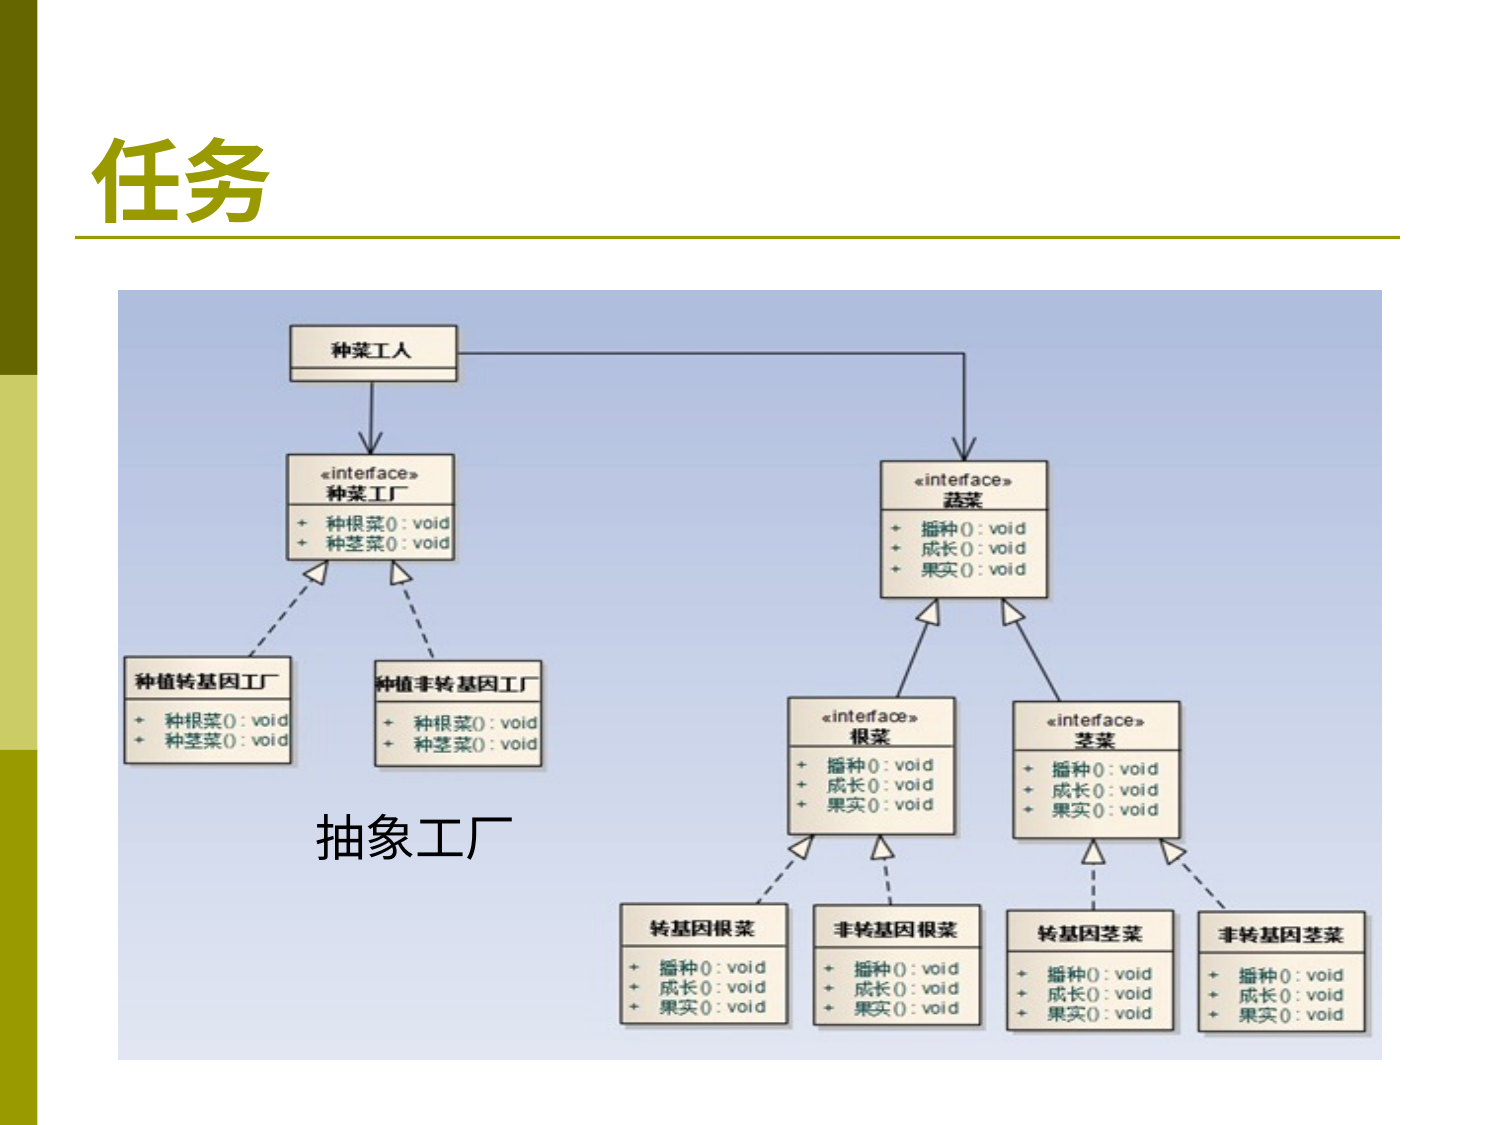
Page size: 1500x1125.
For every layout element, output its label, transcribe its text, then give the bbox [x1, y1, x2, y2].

picture [117, 290, 1383, 1060]
text_box 任务 [74, 54, 1425, 242]
